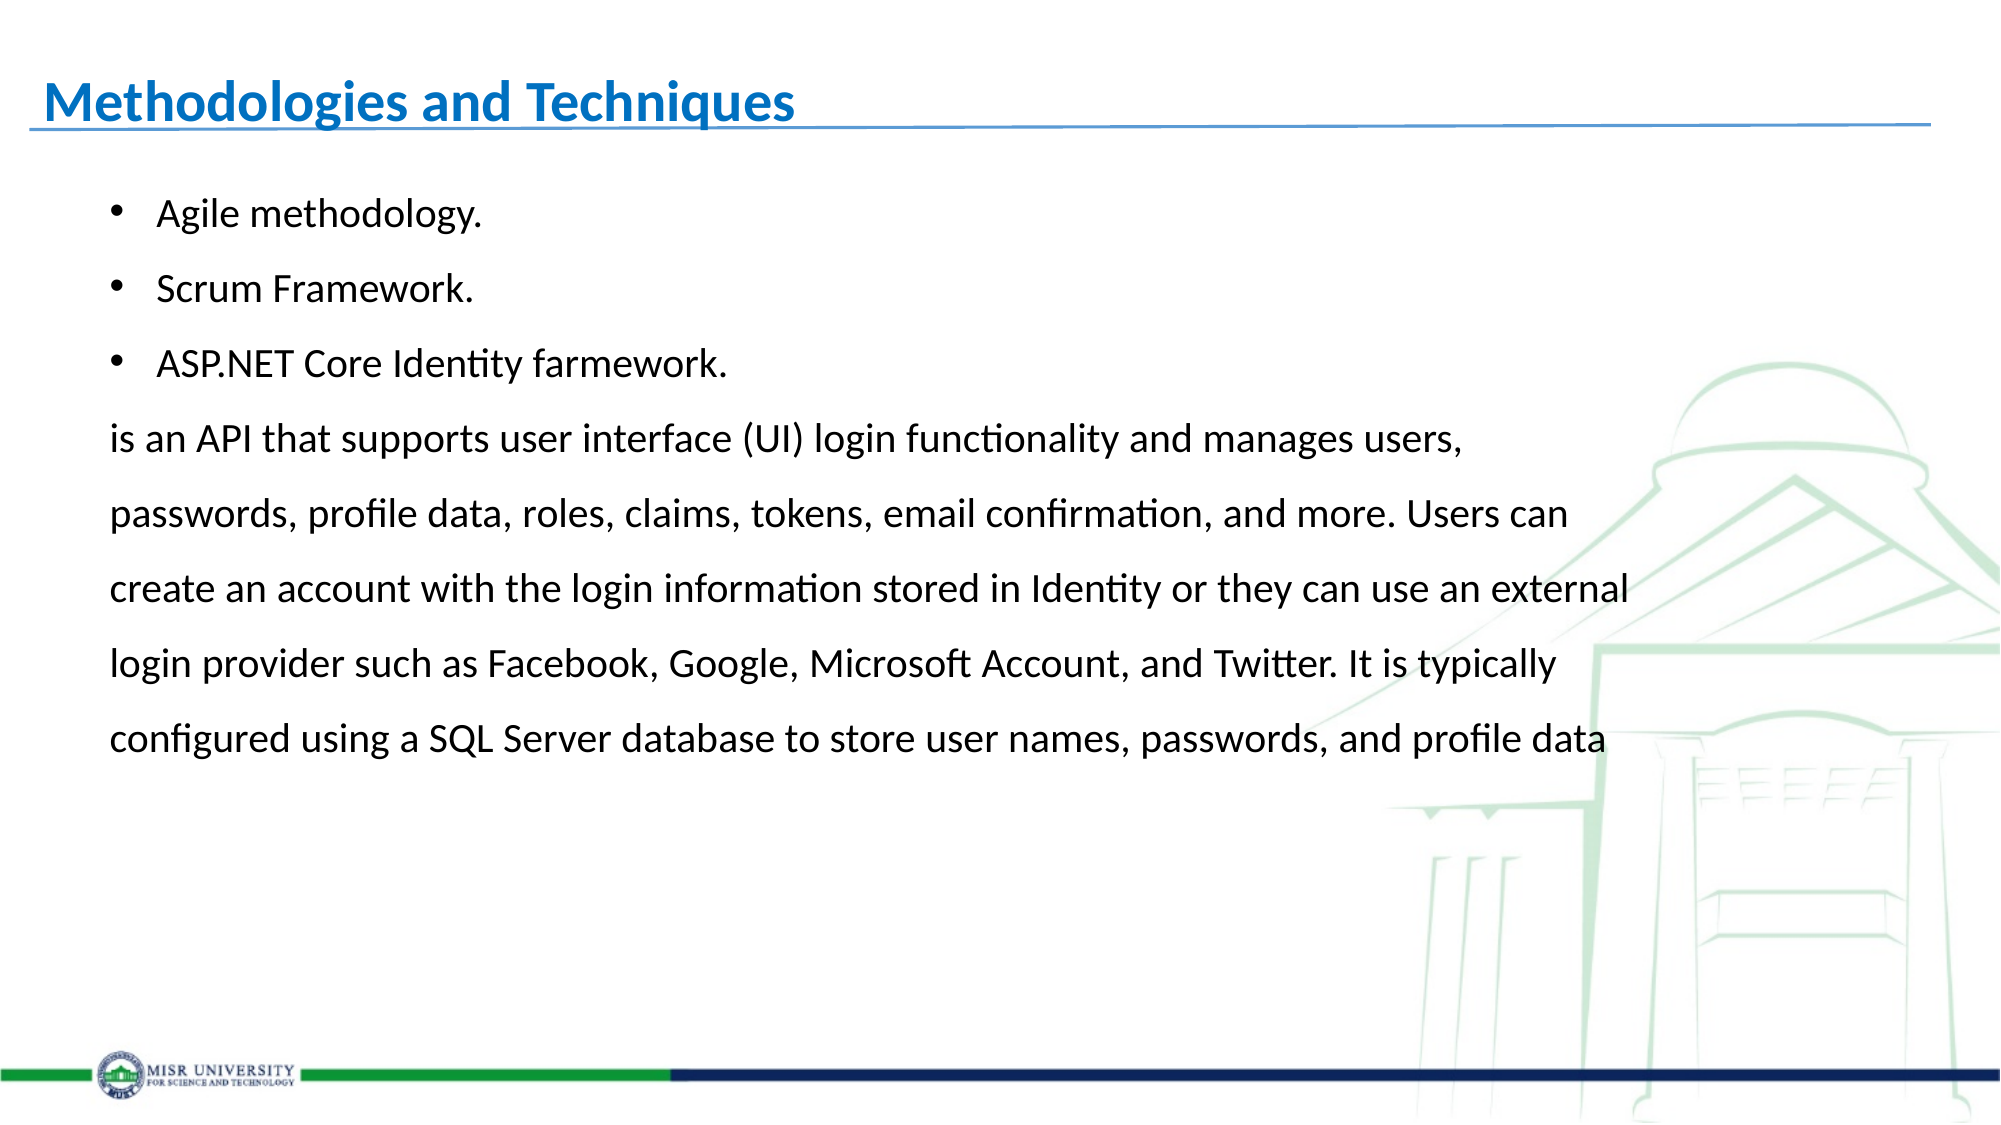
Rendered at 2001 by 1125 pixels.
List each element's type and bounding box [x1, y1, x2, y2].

text_box [29, 124, 1931, 130]
picture [0, 0, 2000, 1123]
